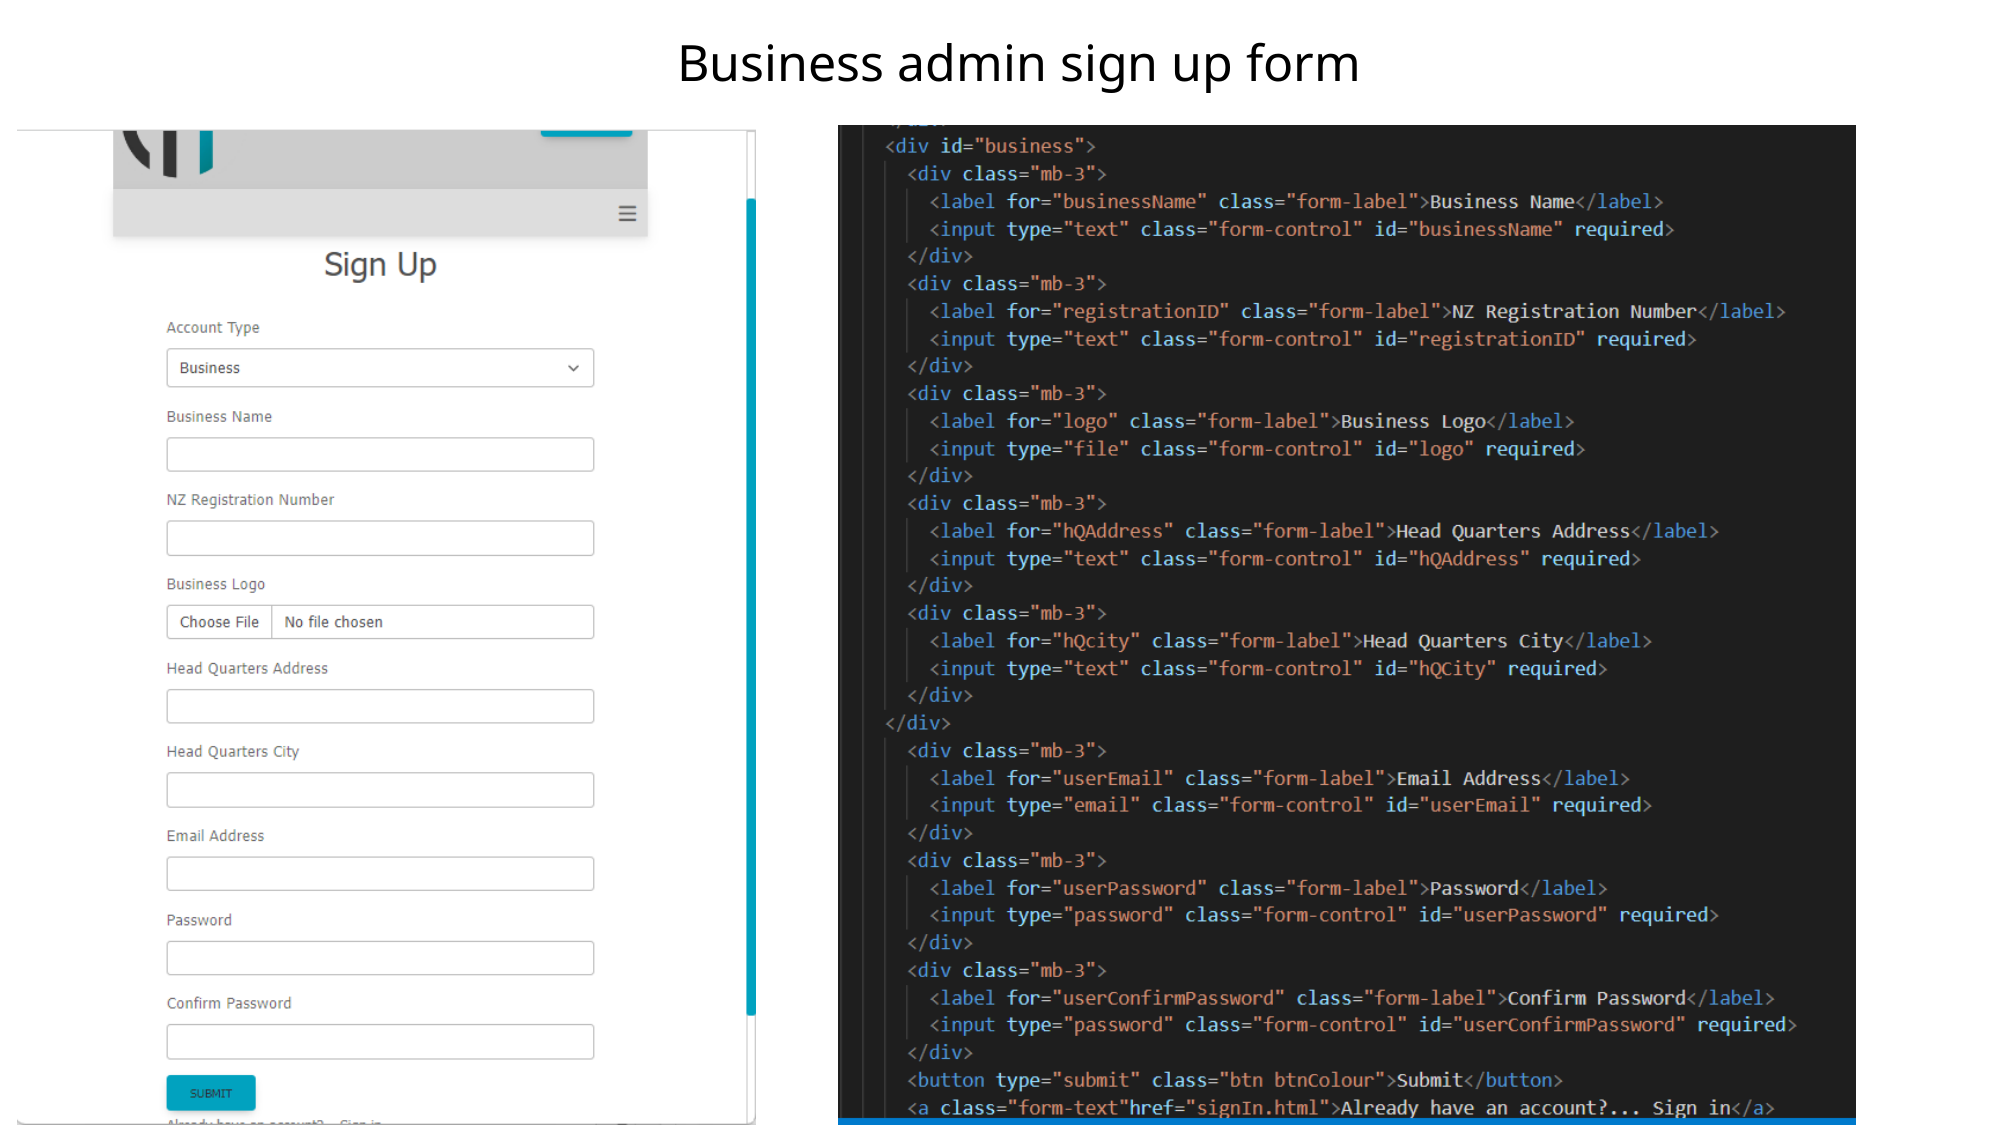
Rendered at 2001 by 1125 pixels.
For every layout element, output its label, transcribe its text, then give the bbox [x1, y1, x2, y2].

picture [17, 125, 756, 1125]
picture [838, 125, 1856, 1125]
text_box Business admin sign up form [662, 24, 1543, 99]
